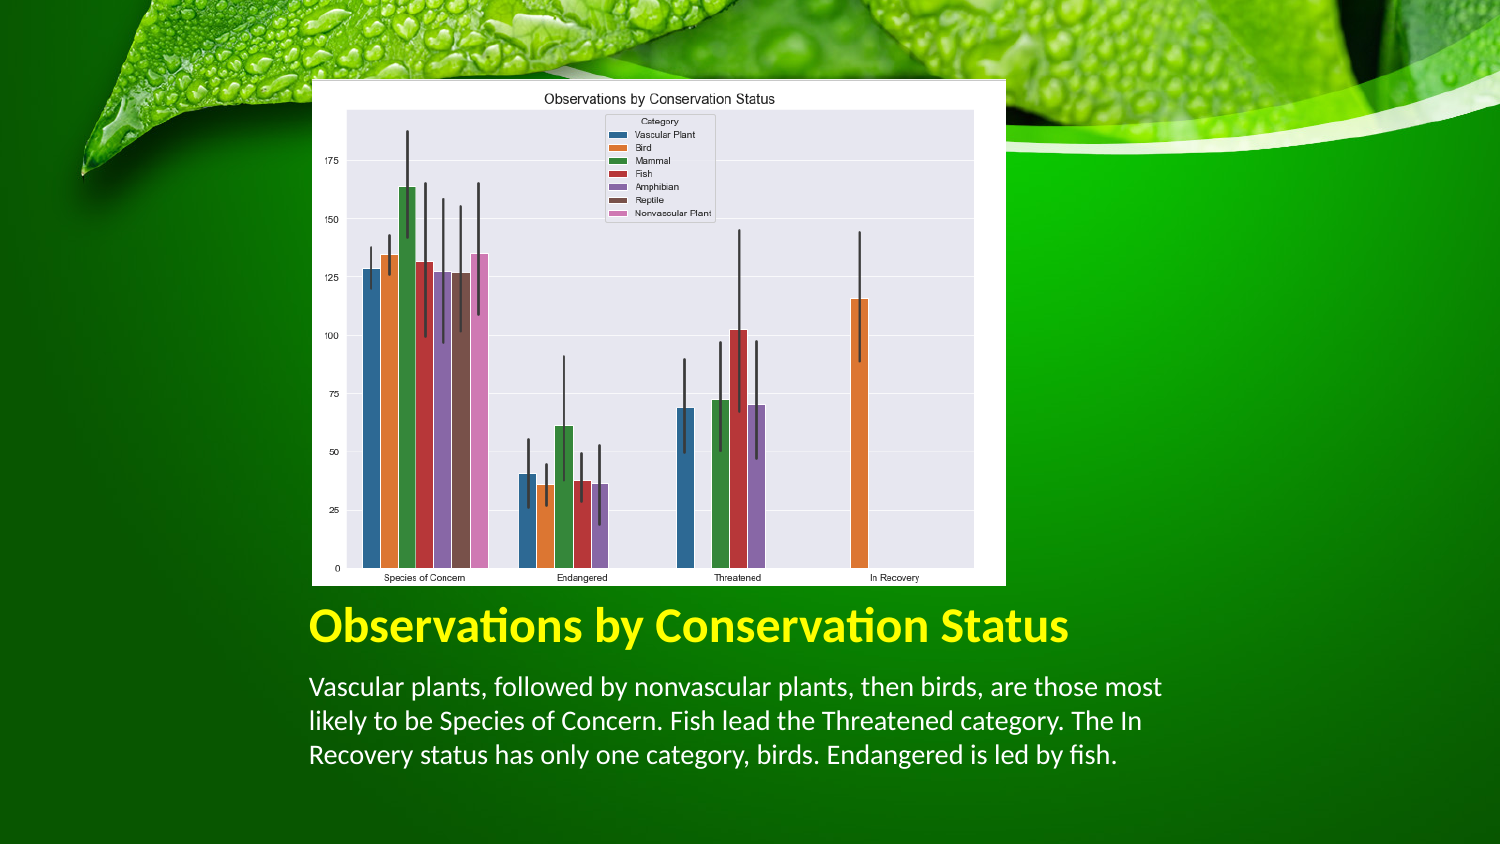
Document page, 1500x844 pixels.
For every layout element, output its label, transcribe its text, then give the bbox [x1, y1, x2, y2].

picture [0, 0, 1500, 844]
title Observations by Conservation Status [294, 590, 1194, 660]
list Vascular plants, followed by nonvascular plants, then birds, are those most likely to be Species of Concern. Fish lead the Threatened category. The In Recovery status has only one category, birds. Endangered is led by fish. [294, 660, 1194, 810]
